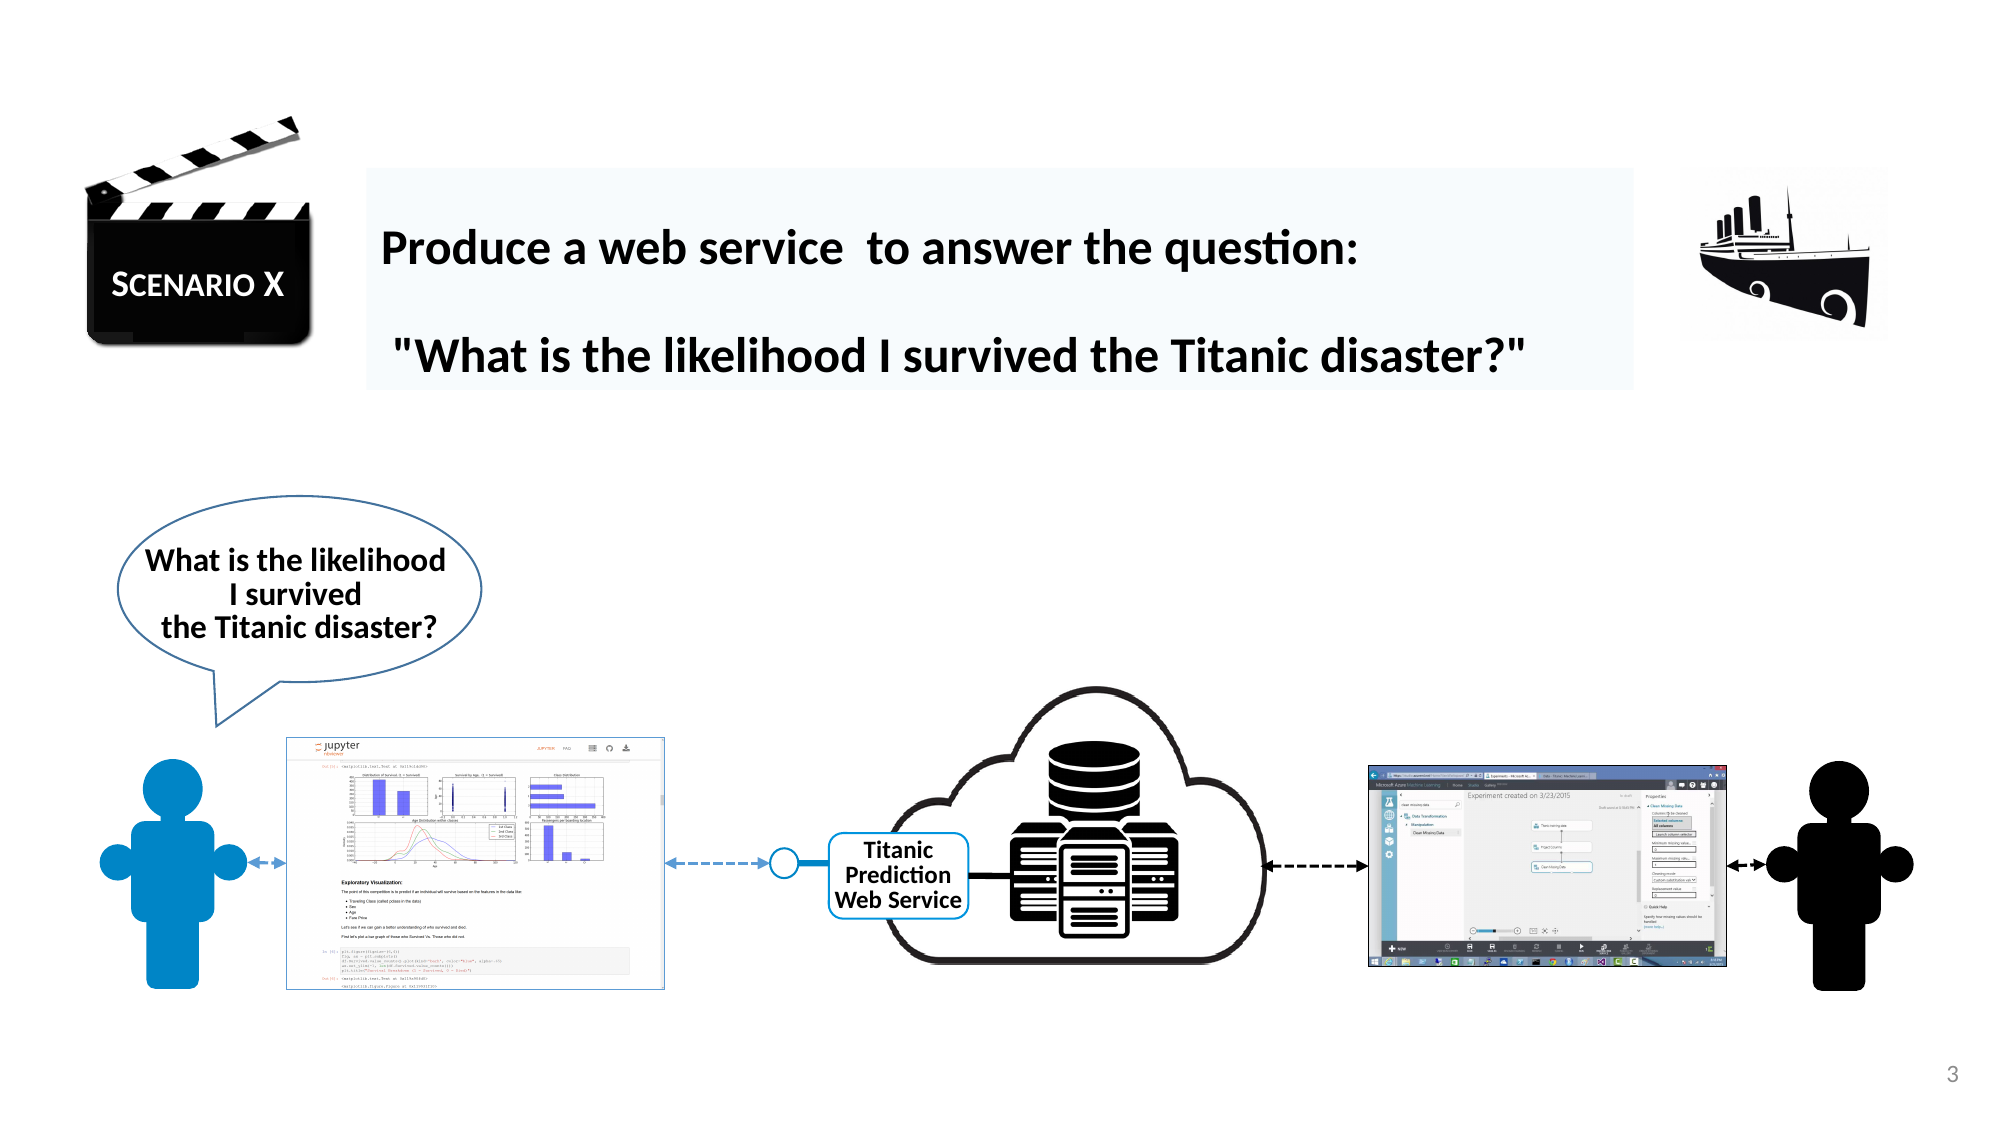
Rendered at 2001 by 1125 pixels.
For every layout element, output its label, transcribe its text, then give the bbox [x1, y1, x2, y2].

picture [1368, 765, 1727, 967]
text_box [1766, 761, 1914, 991]
picture [286, 737, 665, 990]
text_box What is the likelihood I survived the Titanic disaster? [116, 494, 483, 729]
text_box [769, 833, 969, 919]
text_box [83, 116, 315, 349]
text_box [99, 759, 248, 989]
text_box Produce a web service to answer the question: "What is the likelihood I survived the Titanic disaster?" [366, 167, 1634, 390]
slide_number 3 [1524, 1042, 1975, 1103]
picture [1680, 167, 1888, 341]
picture [879, 686, 1267, 965]
